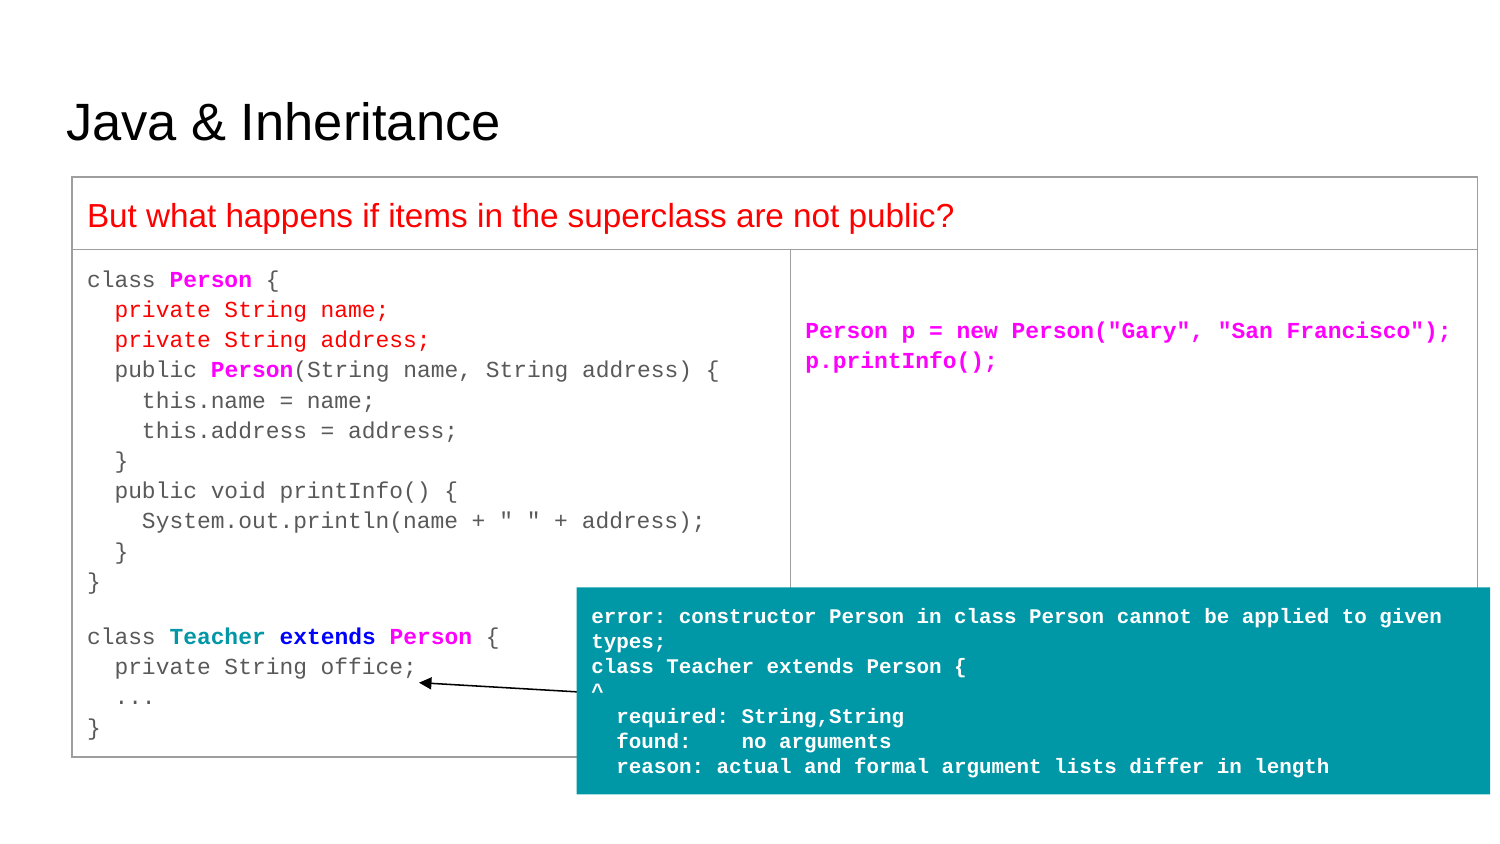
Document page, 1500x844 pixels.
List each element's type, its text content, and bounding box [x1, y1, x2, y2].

table_cell class Person { private String name; private String address; public Person(String name, String address) { this.name = name; this.address = address; } public void printInfo() { System.out.println(name + " " + address); } } class Teacher extends Person { private String office; ... } [73, 250, 790, 756]
title Java & Inheritance [51, 72, 1449, 167]
text_box error: constructor Person in class Person cannot be applied to given types; class Teacher extends Person { ^ required: String,String found: no arguments reason: actual and formal argument lists differ in length [576, 587, 1491, 795]
table_header But what happens if items in the superclass are not public? [73, 178, 1477, 249]
table_cell Person p = new Person("Gary", "San Francisco"); p.printInfo(); [791, 250, 1477, 587]
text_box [418, 682, 713, 700]
